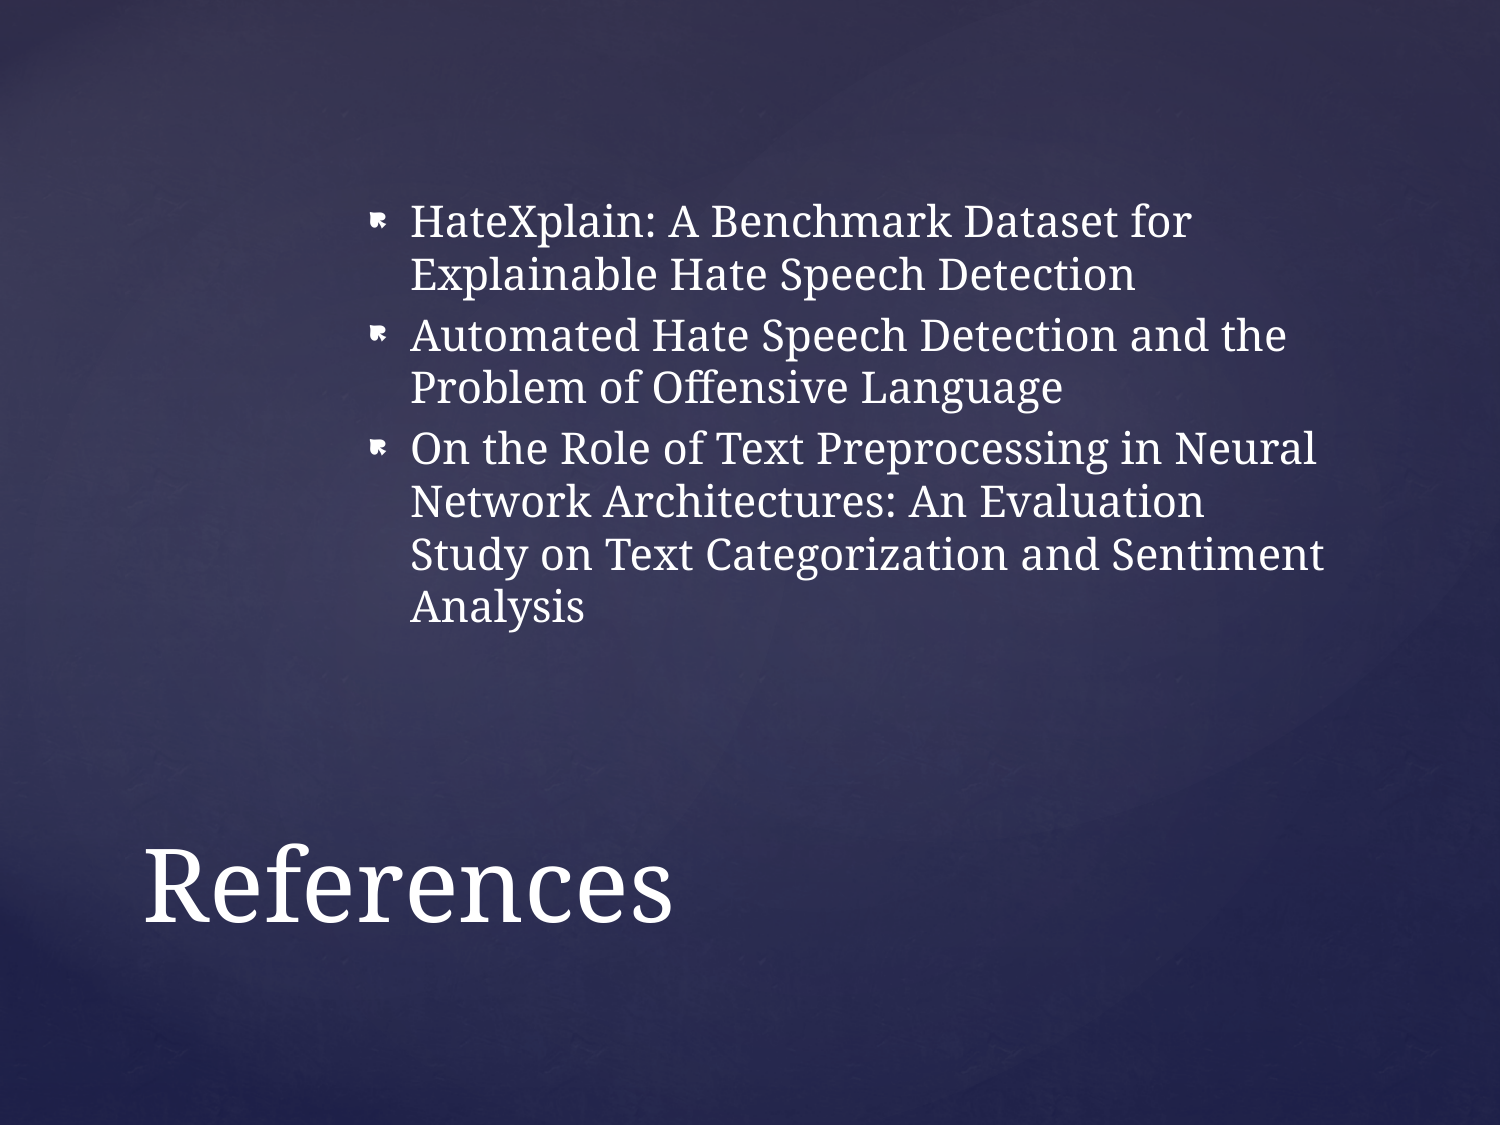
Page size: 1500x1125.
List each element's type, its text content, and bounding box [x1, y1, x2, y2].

list HateXplain: A Benchmark Dataset for Explainable Hate Speech Detection Automated Hate Speech Detection and the Problem of Offensive Language On the Role of Text Preprocessing in Neural Network Architectures: An Evaluation Study on Text Categorization and Sentiment Analysis [350, 112, 1350, 713]
title References [127, 800, 1365, 950]
